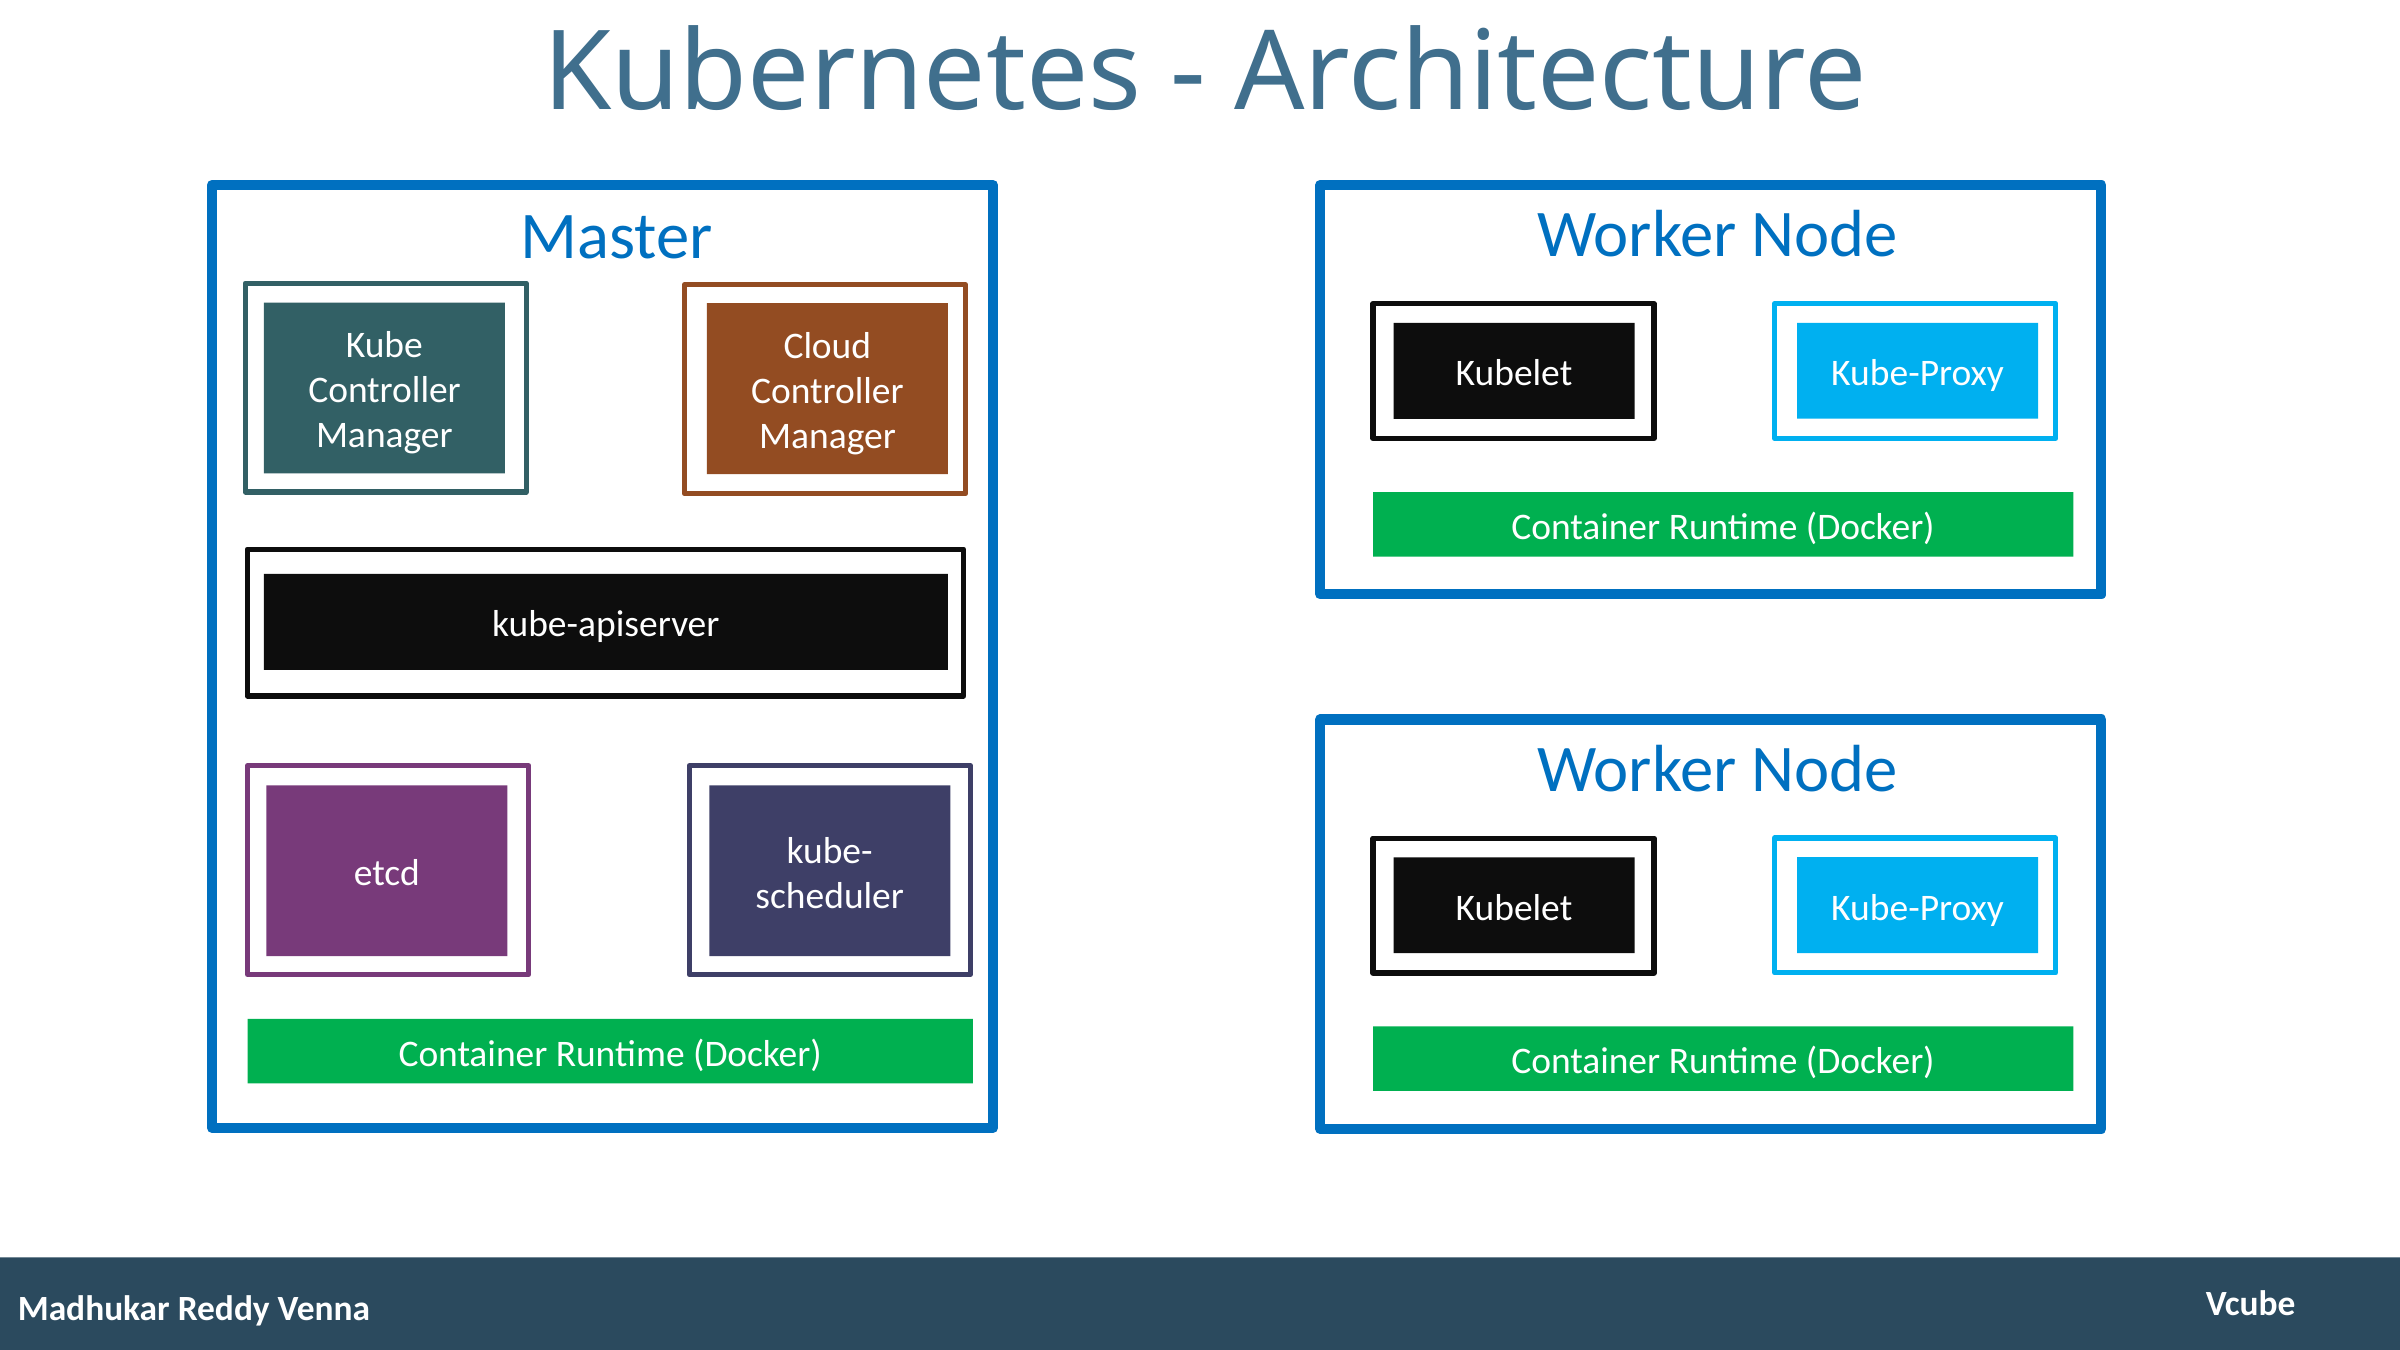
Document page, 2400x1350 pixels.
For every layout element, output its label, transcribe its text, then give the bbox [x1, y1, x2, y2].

text_box [682, 283, 968, 496]
text_box [1773, 836, 2058, 975]
text_box [1318, 183, 2103, 596]
title Kubernetes - Architecture [170, 0, 2241, 172]
text_box [243, 281, 528, 494]
text_box Worker Node [1522, 716, 1914, 812]
text_box [245, 547, 966, 698]
text_box Container Runtime (Docker) [246, 1017, 975, 1085]
text_box [246, 764, 531, 977]
text_box Container Runtime (Docker) [1371, 1024, 2075, 1093]
text_box [210, 183, 995, 1130]
text_box Worker Node [1522, 182, 1914, 278]
text_box [687, 764, 972, 977]
footer Madhukar Reddy Venna [0, 1269, 810, 1342]
text_box Container Runtime (Docker) [1371, 490, 2075, 559]
text_box Master [506, 184, 744, 280]
text_box [1773, 301, 2058, 440]
text_box [1371, 302, 1656, 441]
text_box [1318, 717, 2103, 1131]
text_box [1371, 836, 1656, 975]
